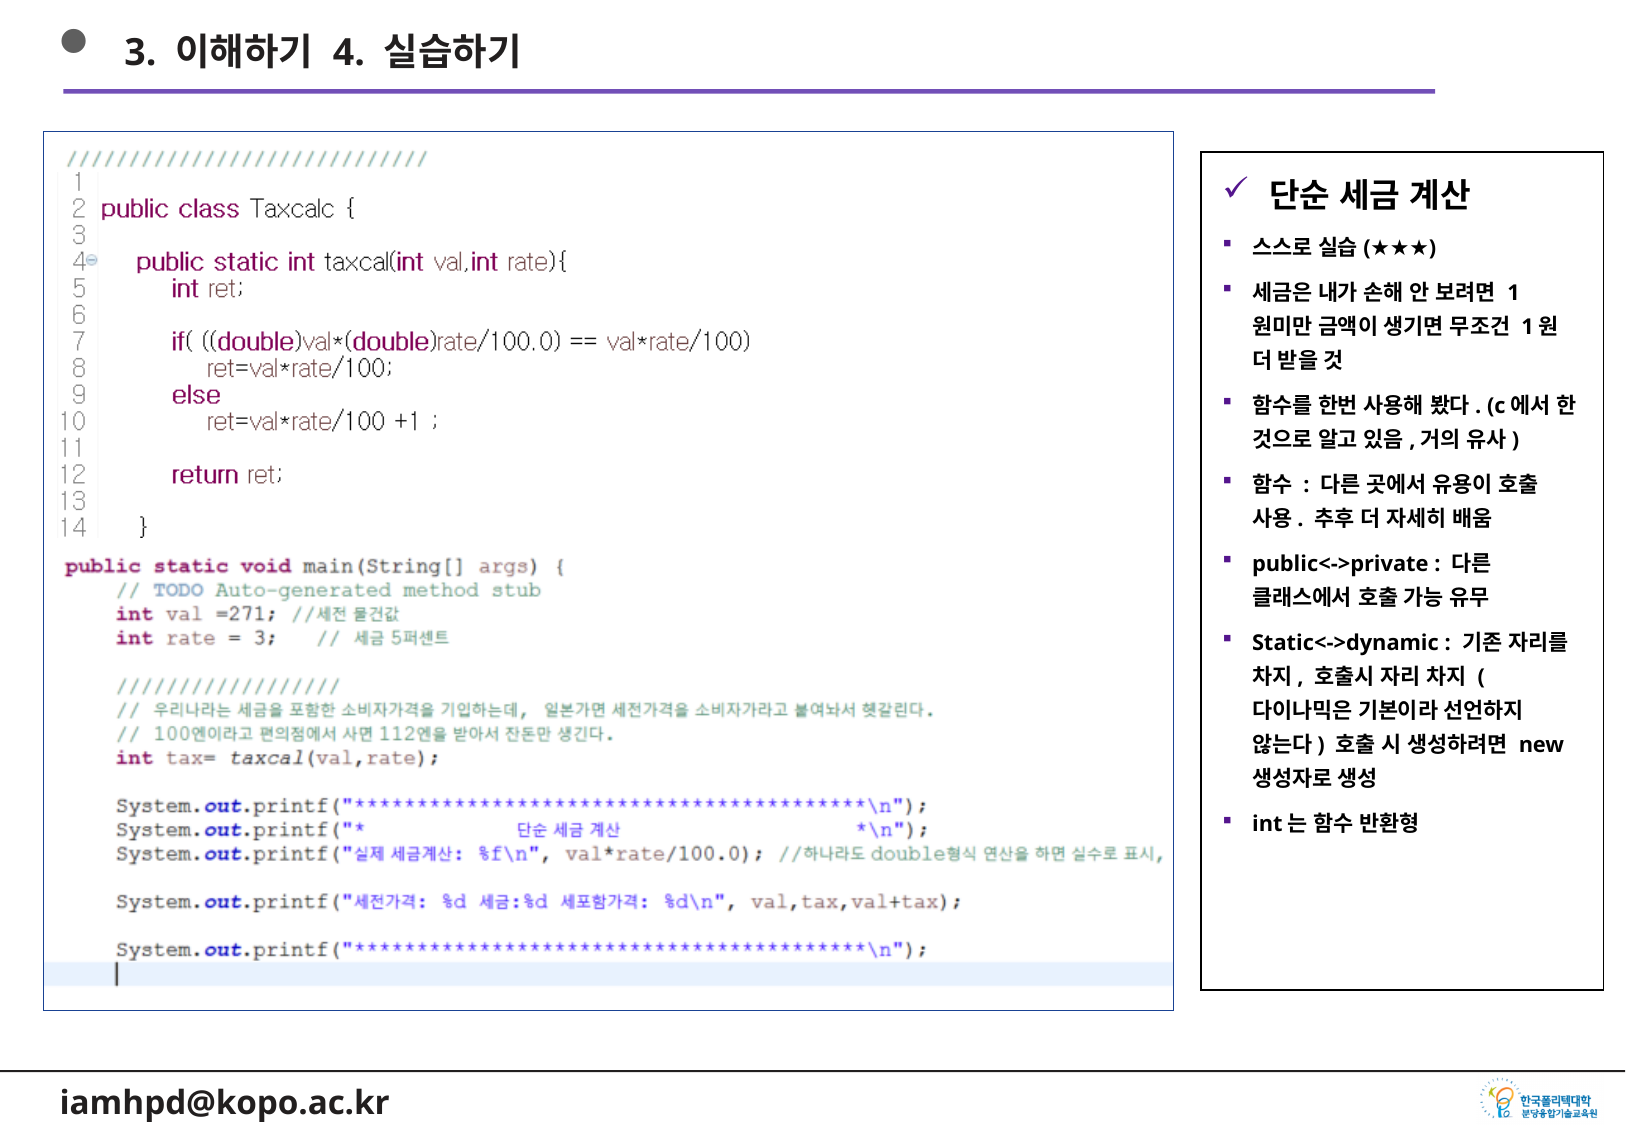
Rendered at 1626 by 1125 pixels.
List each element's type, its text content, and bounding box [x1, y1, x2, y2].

text_box 단순 세금 계산 스스로 실습(★★★) 세금은 내가 손해 안 보려면 1원미만 금액이 생기면 무조건 1원 더 받을 것 함수를 한번 사용해 봤다. (c에서 한 것으로 알고 있음,거의 유사) 함수 : 다른 곳에서 유용이 호출 사용. 추후 더 자세히 배움 public<->private : 다른 클래스에서 호출 가능 유무 Static<->dynamic : 기존 자리를 차지, 호출시 자리 차지 (다이나믹은 기본이라 선언하지 않는다) 호출 시 생성하려면 new생성자로 생성 int는 함수 반환형 [1201, 152, 1604, 991]
picture [1476, 1073, 1604, 1125]
text_box 3. 이해하기 4. 실습하기 [109, 20, 943, 93]
picture [43, 131, 1174, 1012]
